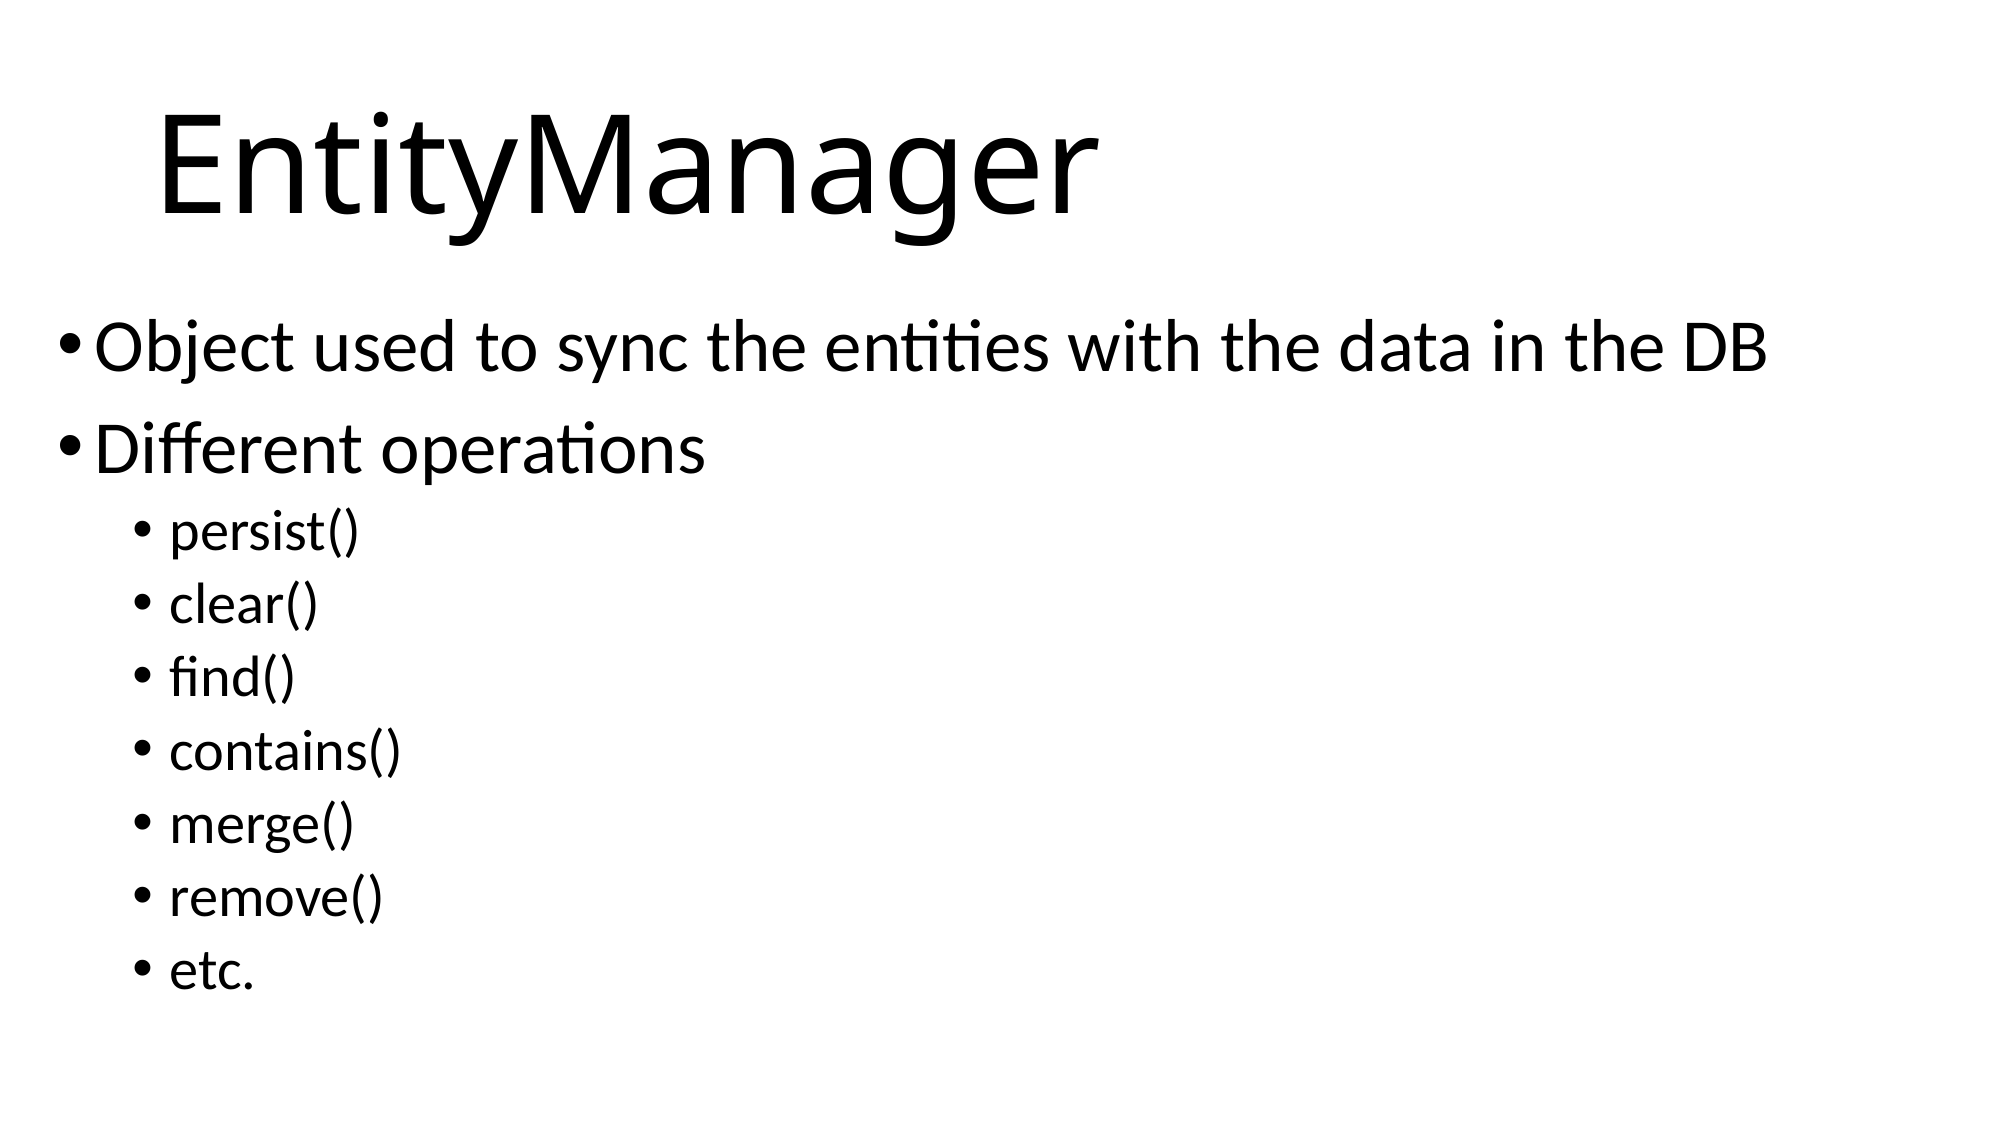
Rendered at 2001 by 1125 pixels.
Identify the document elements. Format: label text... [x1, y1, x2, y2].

title EntityManager [137, 59, 1863, 278]
list Object used to sync the entities with the data in the DB Different operations persist() clear() find() contains() merge() remove() etc. [42, 299, 1941, 1014]
